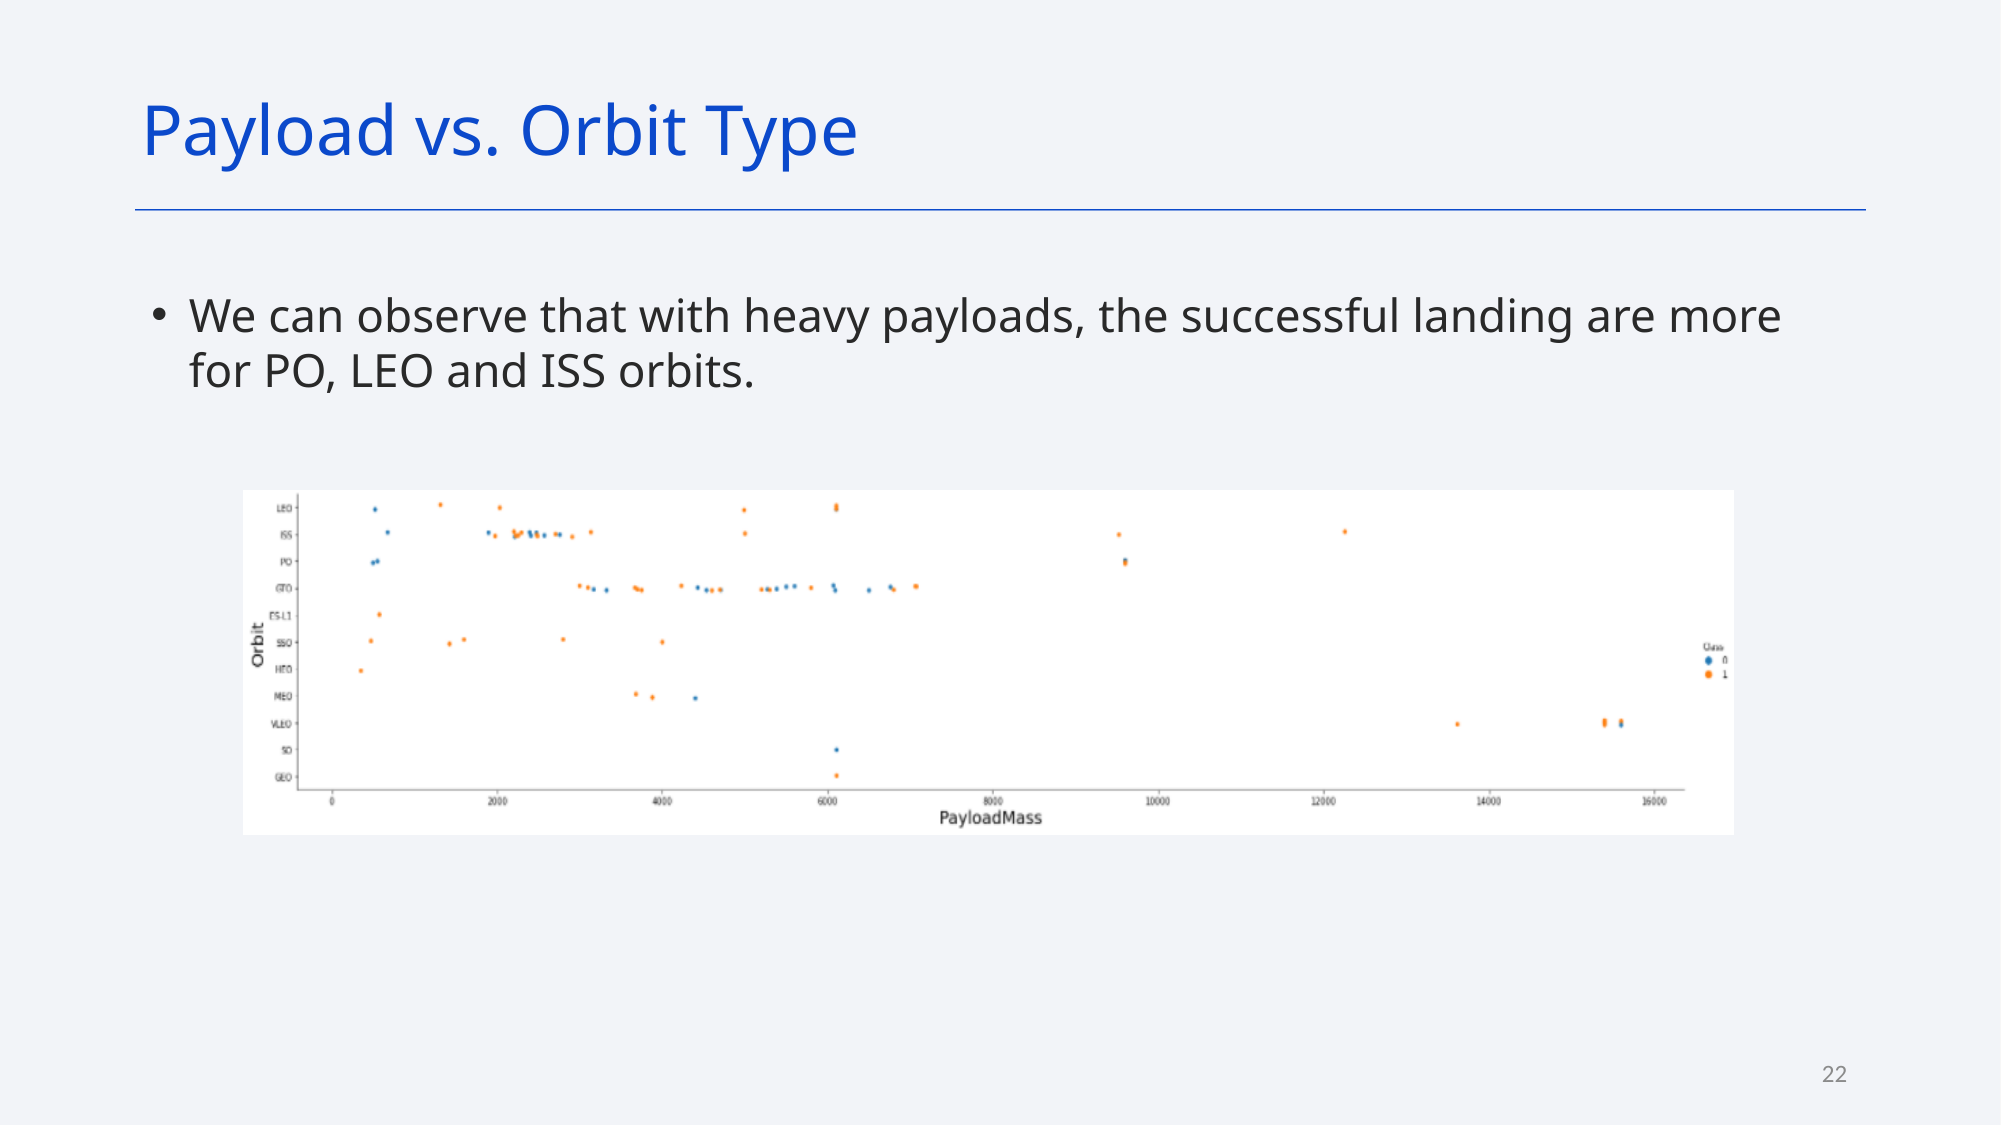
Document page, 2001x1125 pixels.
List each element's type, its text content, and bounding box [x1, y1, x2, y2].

text_box Payload vs. Orbit Type [126, 88, 1852, 179]
list We can observe that with heavy payloads, the successful landing are more for PO, LEO and ISS orbits. [136, 279, 1842, 432]
slide_number 22 [1412, 1042, 1863, 1103]
picture [0, 0, 2001, 1125]
